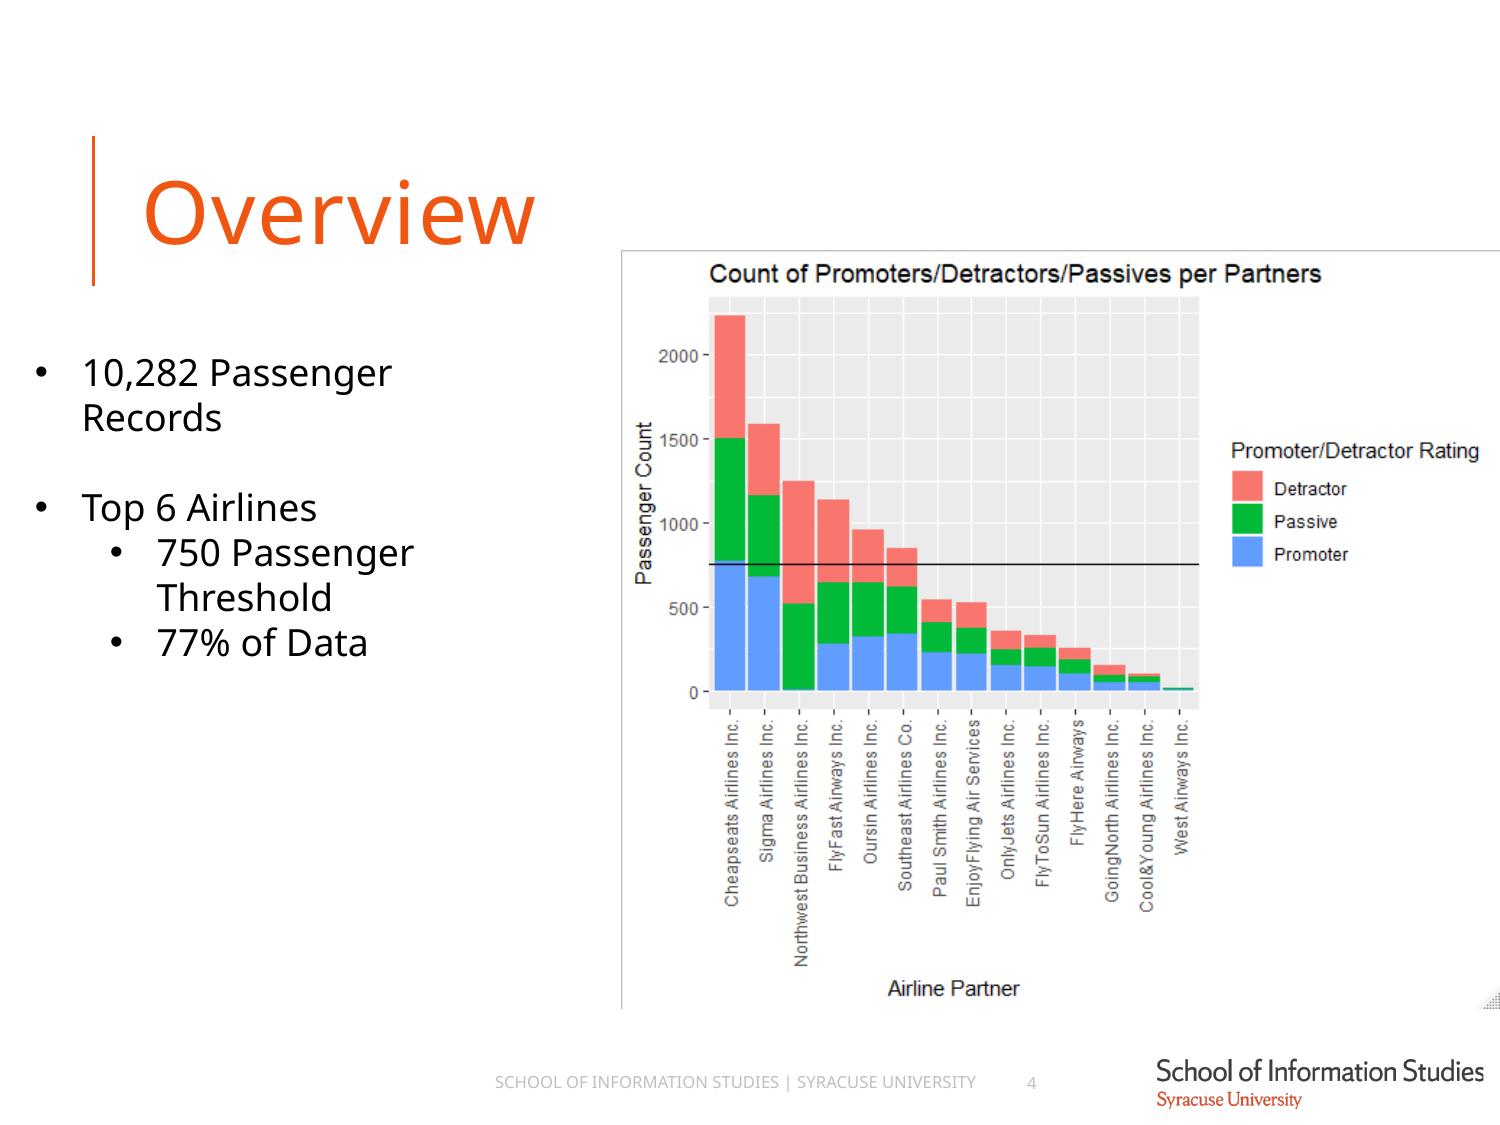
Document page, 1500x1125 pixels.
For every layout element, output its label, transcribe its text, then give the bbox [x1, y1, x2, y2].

picture [621, 250, 1500, 1009]
footer School of Information Studies | Syracuse University [283, 1061, 993, 1106]
slide_number 4 [1012, 1061, 1149, 1107]
title Overview [126, 96, 1322, 342]
text_box 10,282 Passenger Records Top 6 Airlines 750 Passenger Threshold 77% of Data [20, 341, 550, 717]
